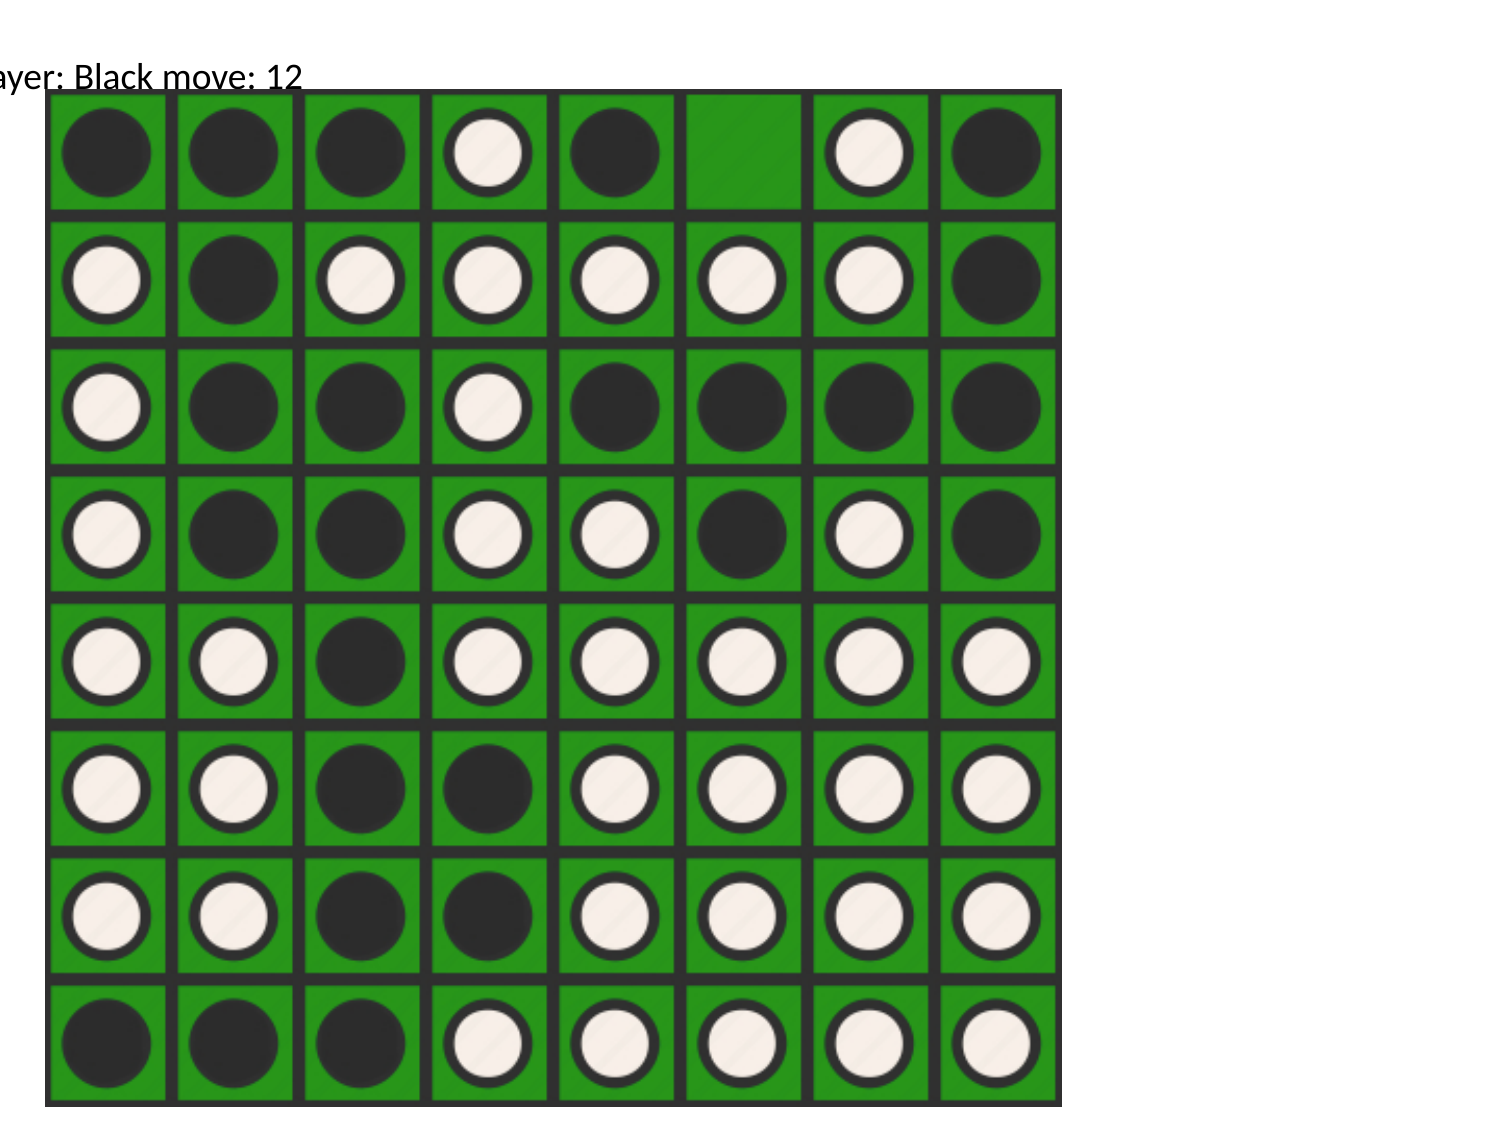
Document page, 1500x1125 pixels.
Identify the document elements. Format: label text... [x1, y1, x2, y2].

picture [44, 89, 1062, 1107]
text_box turn: 59 player: Black move: 12 [0, 44, 319, 105]
